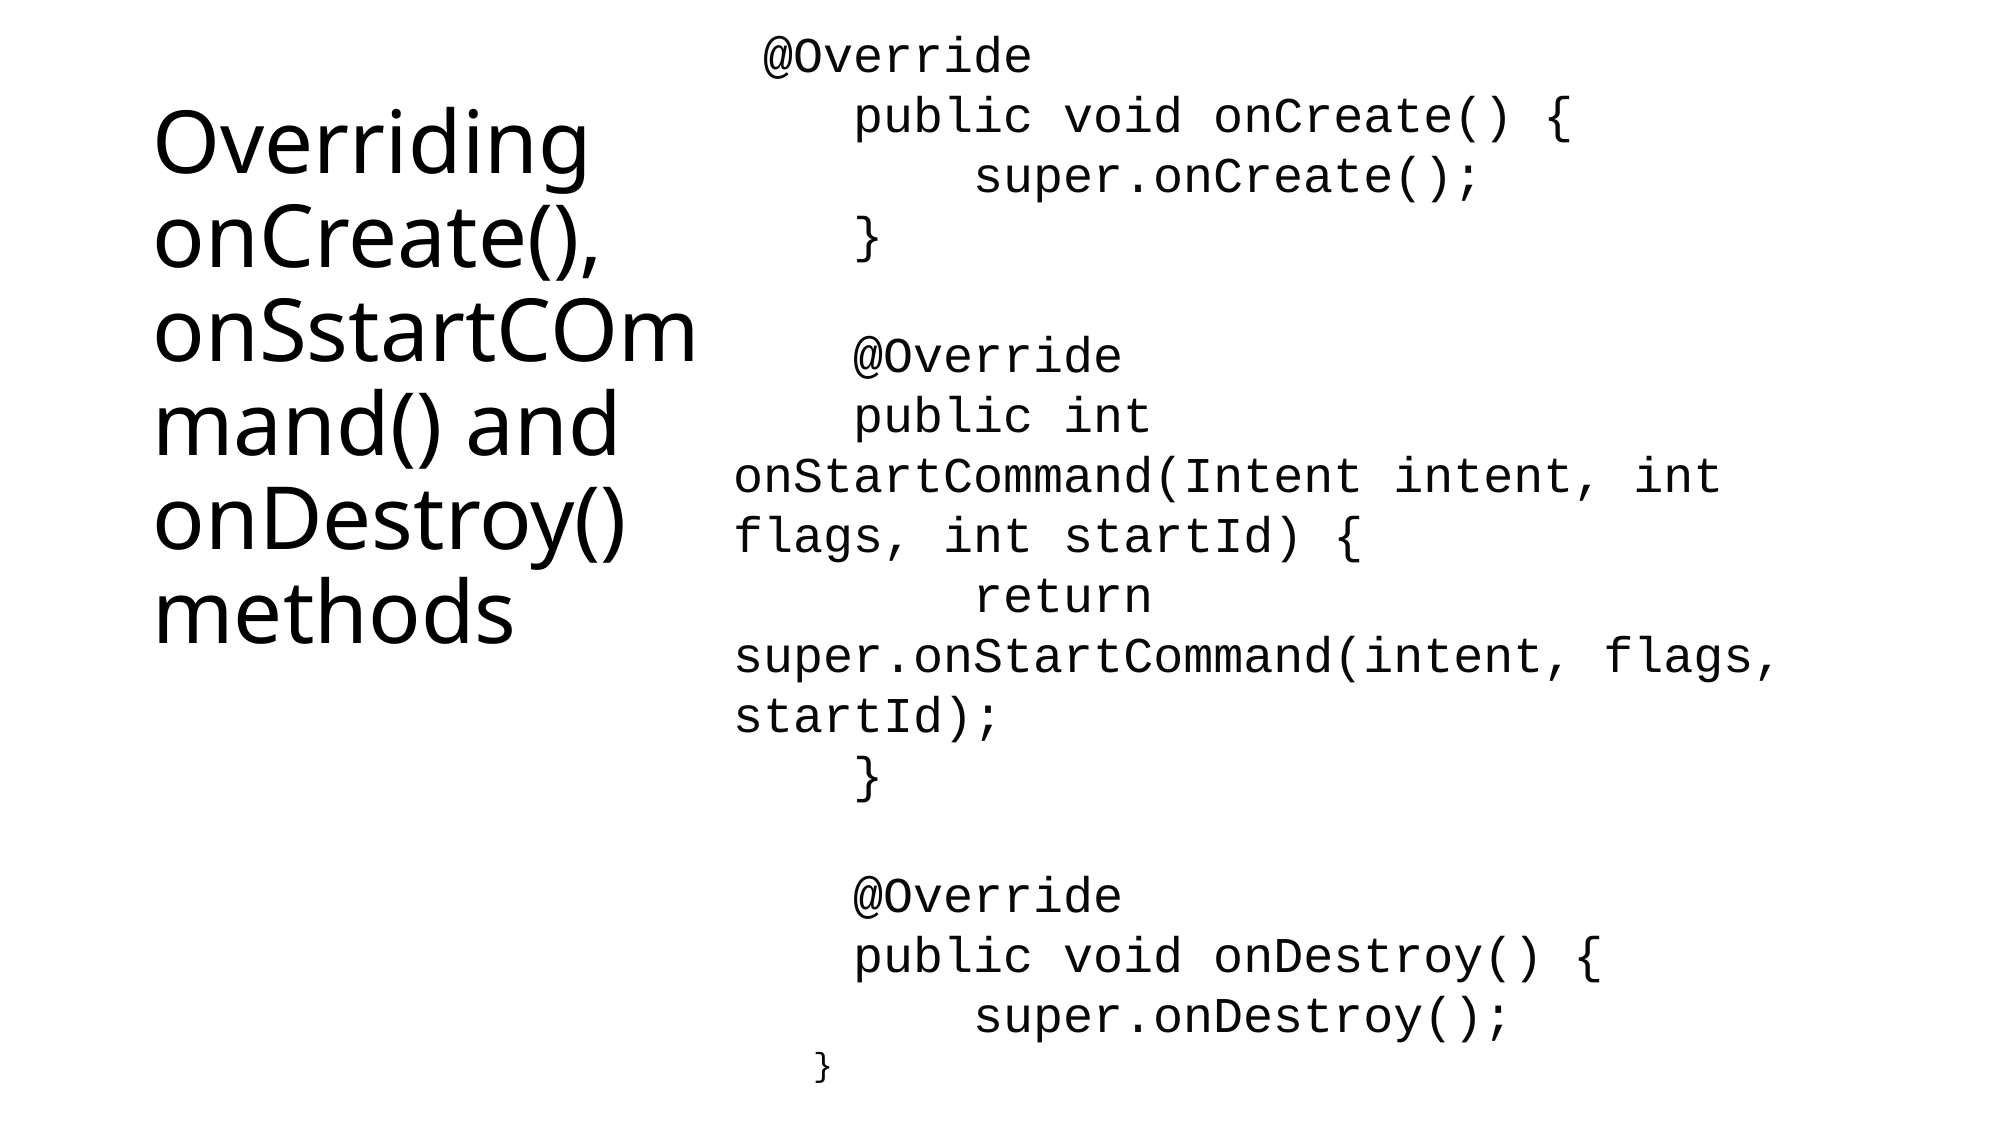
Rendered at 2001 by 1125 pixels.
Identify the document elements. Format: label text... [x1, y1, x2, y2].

list @Override public void onCreate() { super.onCreate(); } @Override public int onStartCommand(Intent intent, int flags, int startId) { return super.onStartCommand(intent, flags, startId); } @Override public void onDestroy() { super.onDestroy(); } [718, 0, 1816, 1091]
title Overriding onCreate(), onSstartCOmmand() and onDestroy() methods [137, 59, 718, 702]
